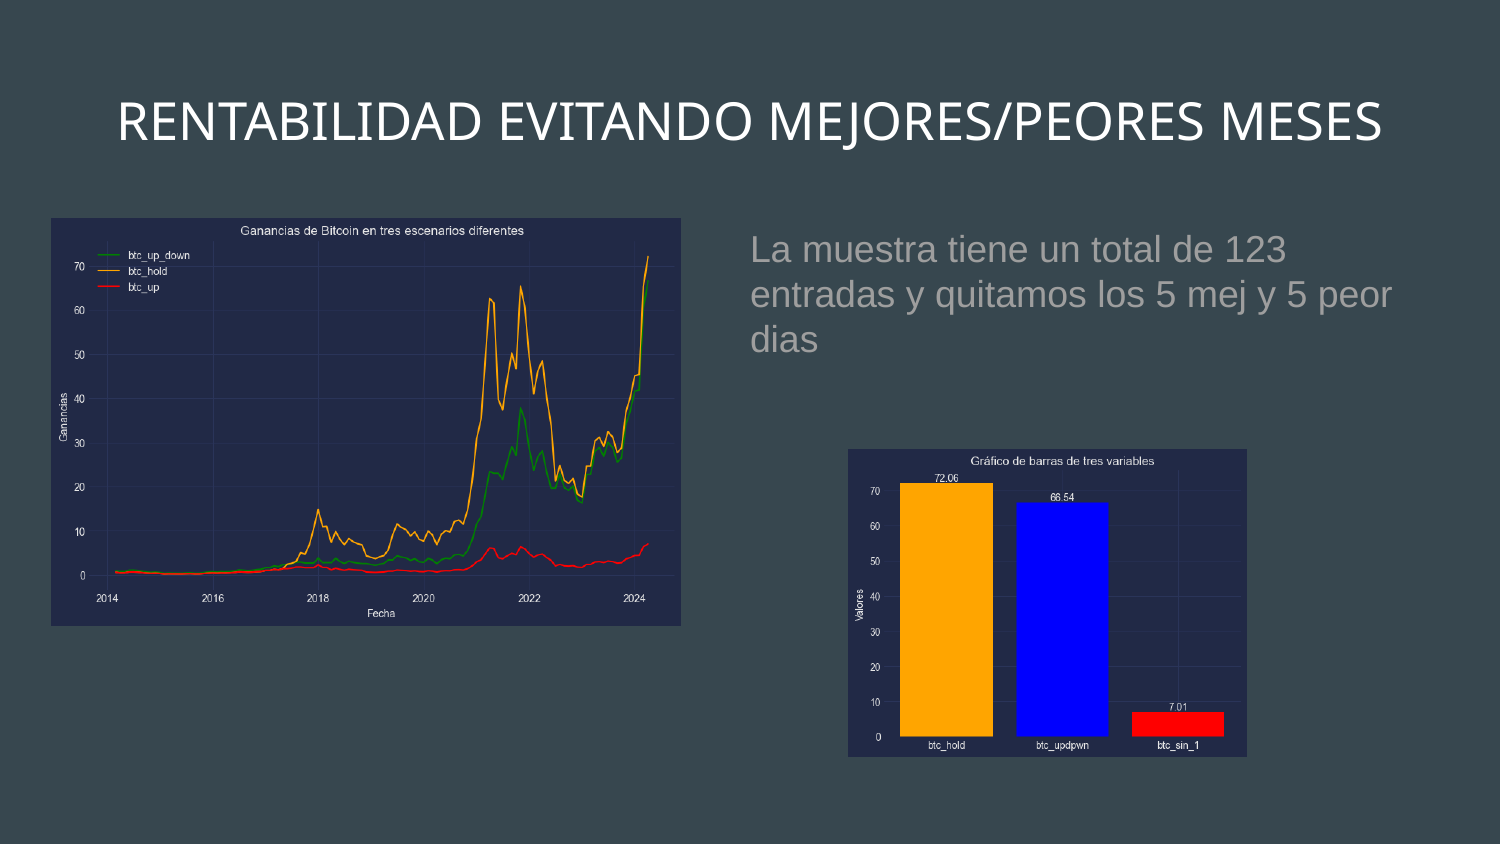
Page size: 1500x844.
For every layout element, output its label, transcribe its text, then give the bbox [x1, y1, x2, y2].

picture [848, 449, 1247, 757]
text_box La muestra tiene un total de 123 entradas y quitamos los 5 mej y 5 peor dias [734, 210, 1428, 461]
picture [50, 217, 681, 626]
title RENTABILIDAD EVITANDO MEJORES/PEORES MESES [51, 72, 1449, 167]
